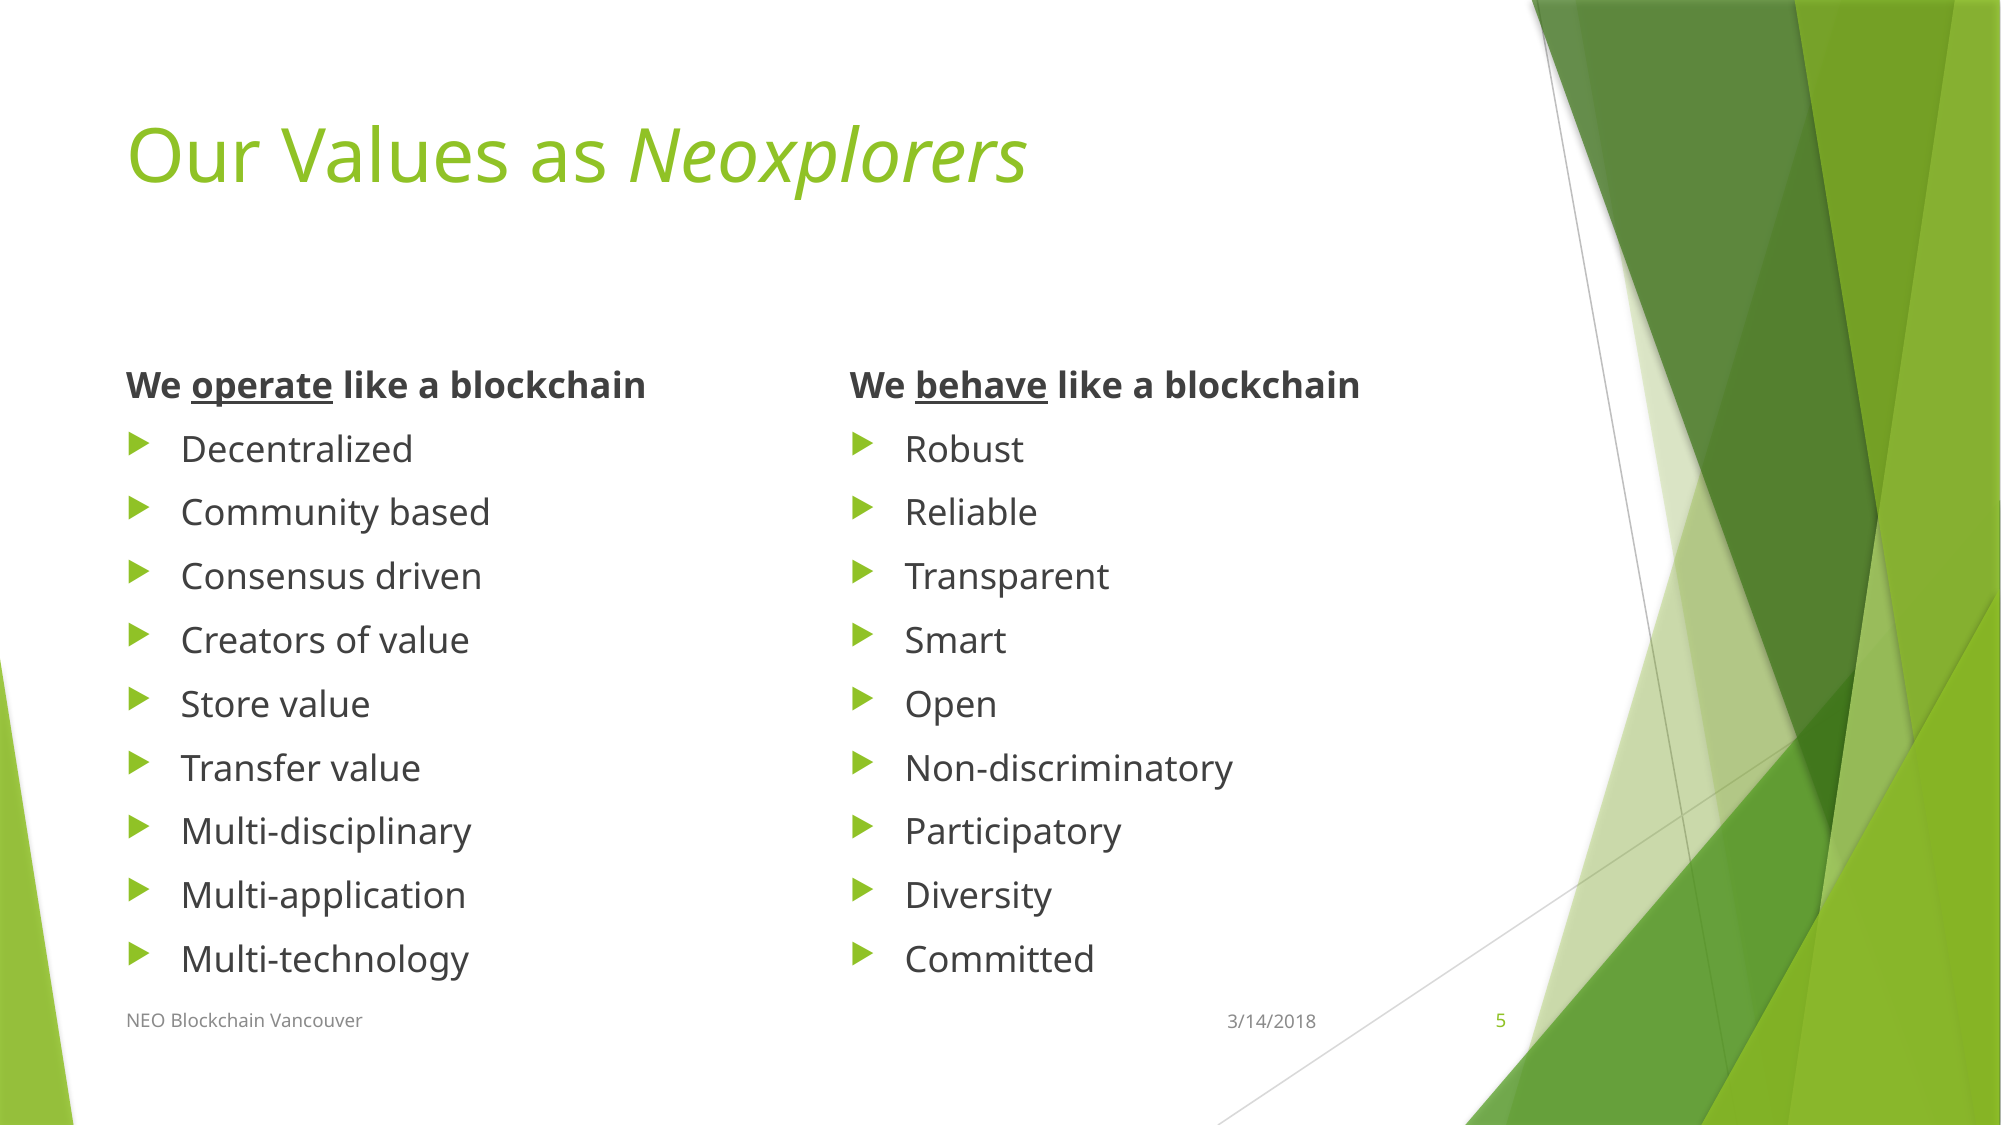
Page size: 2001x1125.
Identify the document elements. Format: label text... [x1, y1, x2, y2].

slide_number 5 [1409, 991, 1522, 1051]
title Our Values as Neoxplorers [111, 99, 1794, 268]
footer NEO Blockchain Vancouver [111, 991, 1145, 1051]
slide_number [1181, 991, 1332, 1051]
list We behave like a blockchain Robust Reliable Transparent Smart Open Non-discriminatory Participatory Diversity Committed [834, 354, 1522, 992]
list We operate like a blockchain Decentralized Community based Consensus driven Creators of value Store value Transfer value Multi-disciplinary Multi-application Multi-technology [111, 354, 798, 991]
